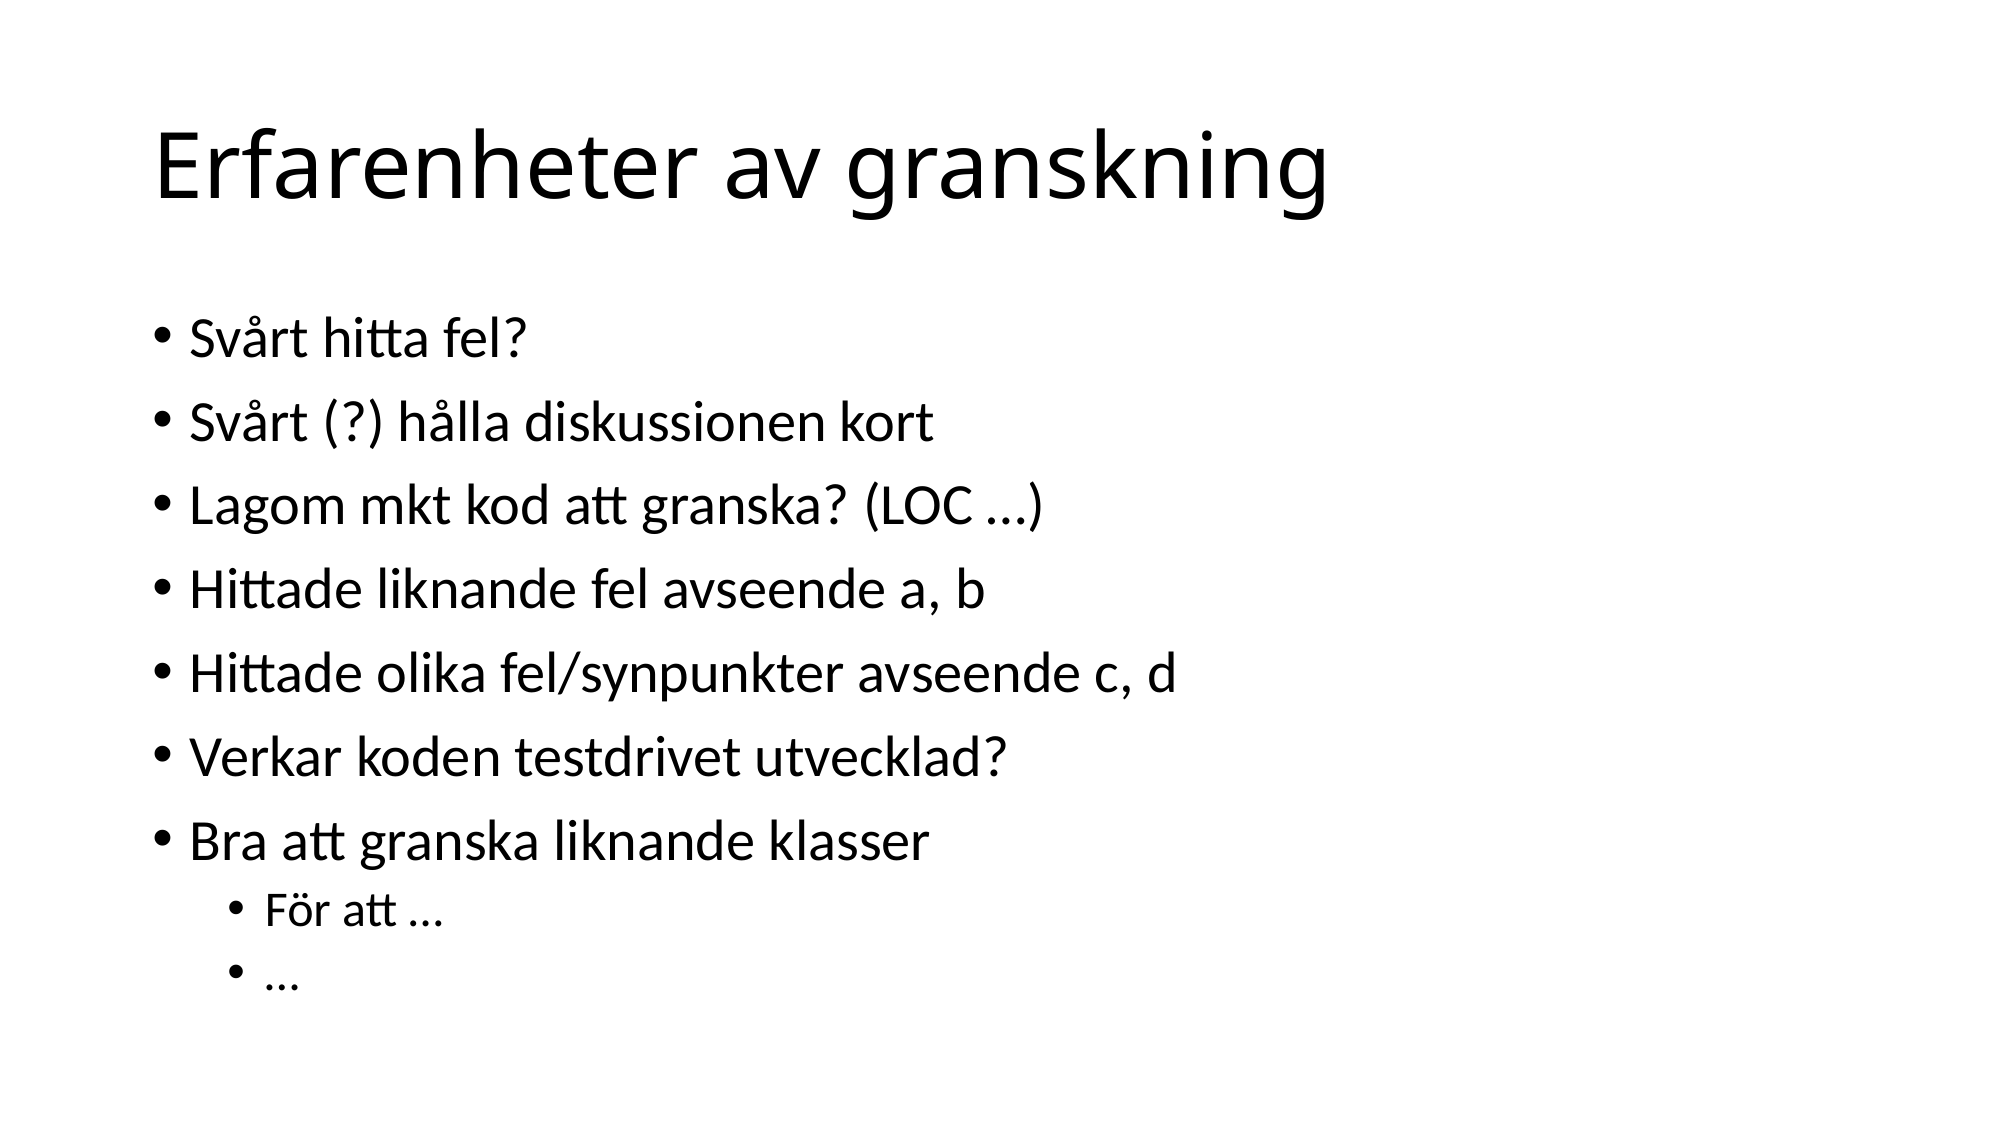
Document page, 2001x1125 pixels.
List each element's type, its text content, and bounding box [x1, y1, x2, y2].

list Svårt hitta fel? Svårt (?) hålla diskussionen kort Lagom mkt kod att granska? (LOC …) Hittade liknande fel avseende a, b Hittade olika fel/synpunkter avseende c, d Verkar koden testdrivet utvecklad? Bra att granska liknande klasser För att … … [137, 299, 1863, 1014]
title Erfarenheter av granskning [137, 59, 1863, 278]
